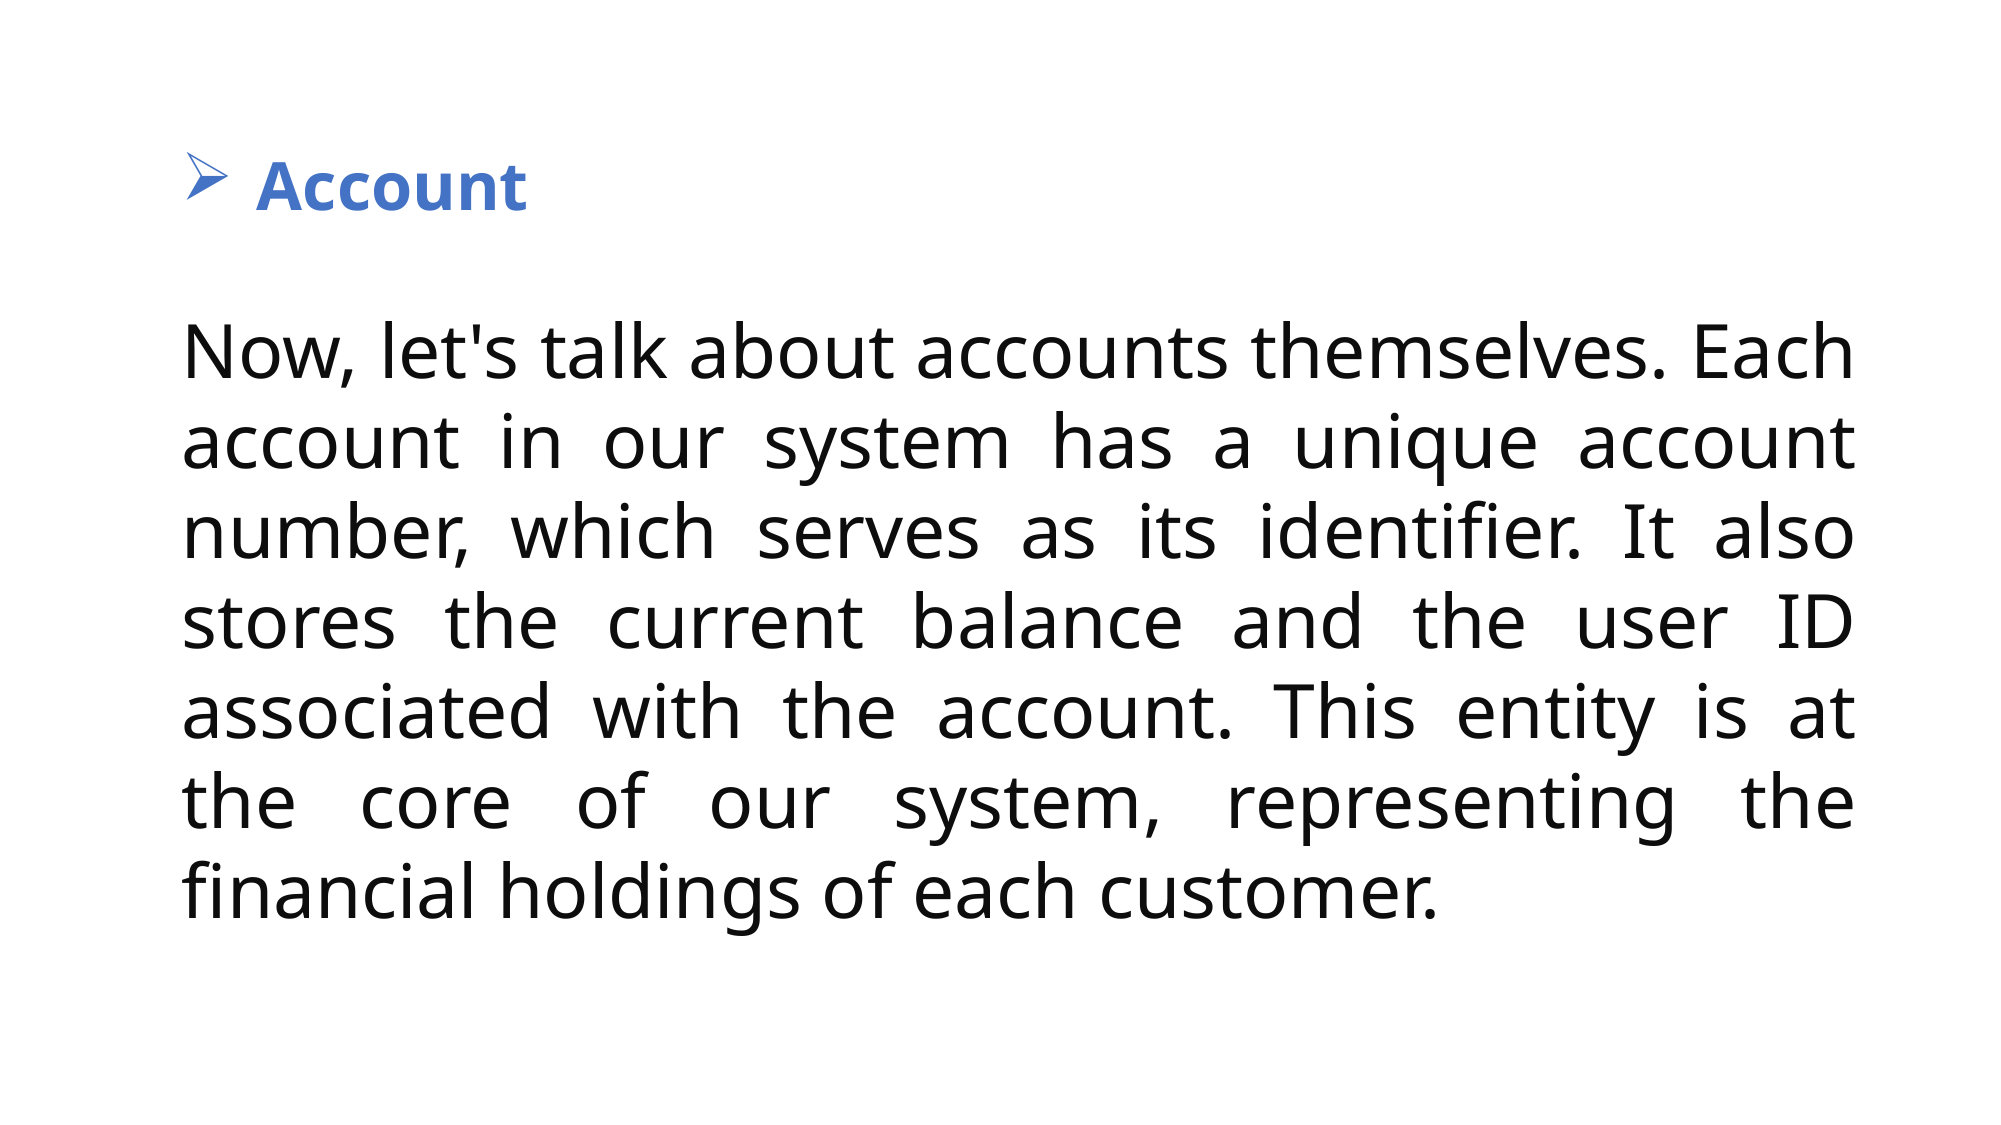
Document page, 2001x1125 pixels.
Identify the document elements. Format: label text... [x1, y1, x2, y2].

text_box Account Now, let's talk about accounts themselves. Each account in our system has a unique account number, which serves as its identifier. It also stores the current balance and the user ID associated with the account. This entity is at the core of our system, representing the financial holdings of each customer. [167, 136, 1872, 987]
